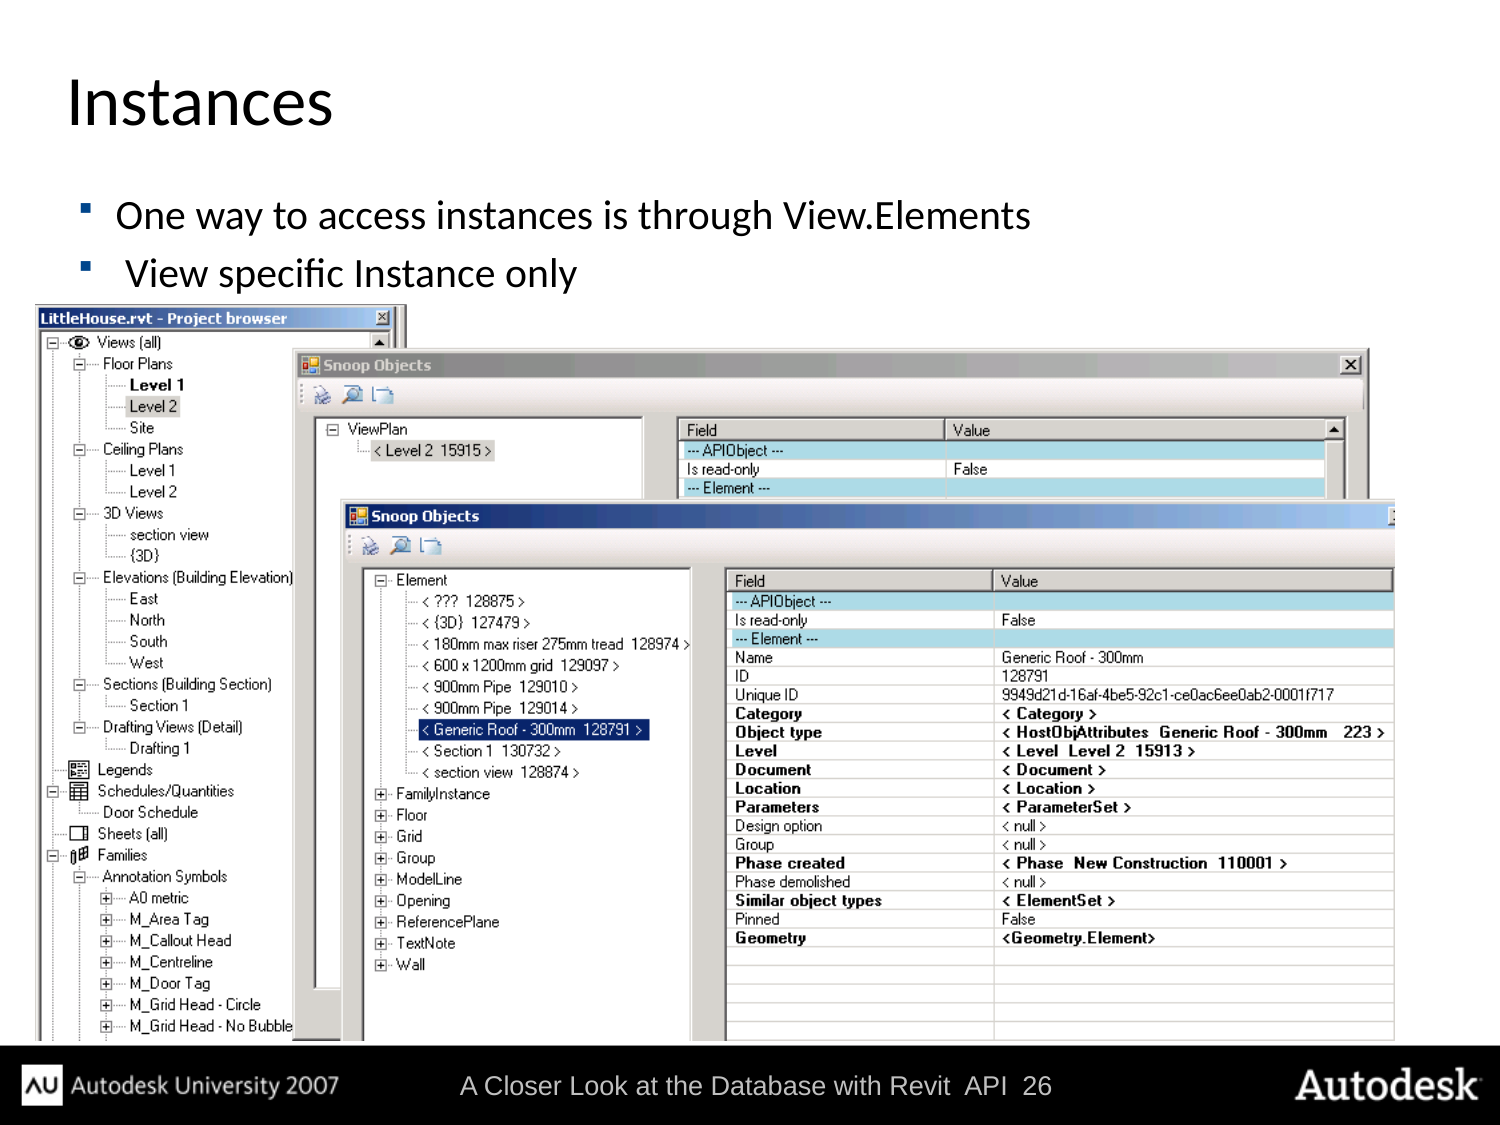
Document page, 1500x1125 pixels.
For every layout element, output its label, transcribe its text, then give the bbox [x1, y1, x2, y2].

picture [0, 0, 1500, 1125]
title Instances [51, 47, 1418, 144]
text_box One way to access instances is through View.Elements View specific Instance only [59, 187, 1395, 304]
